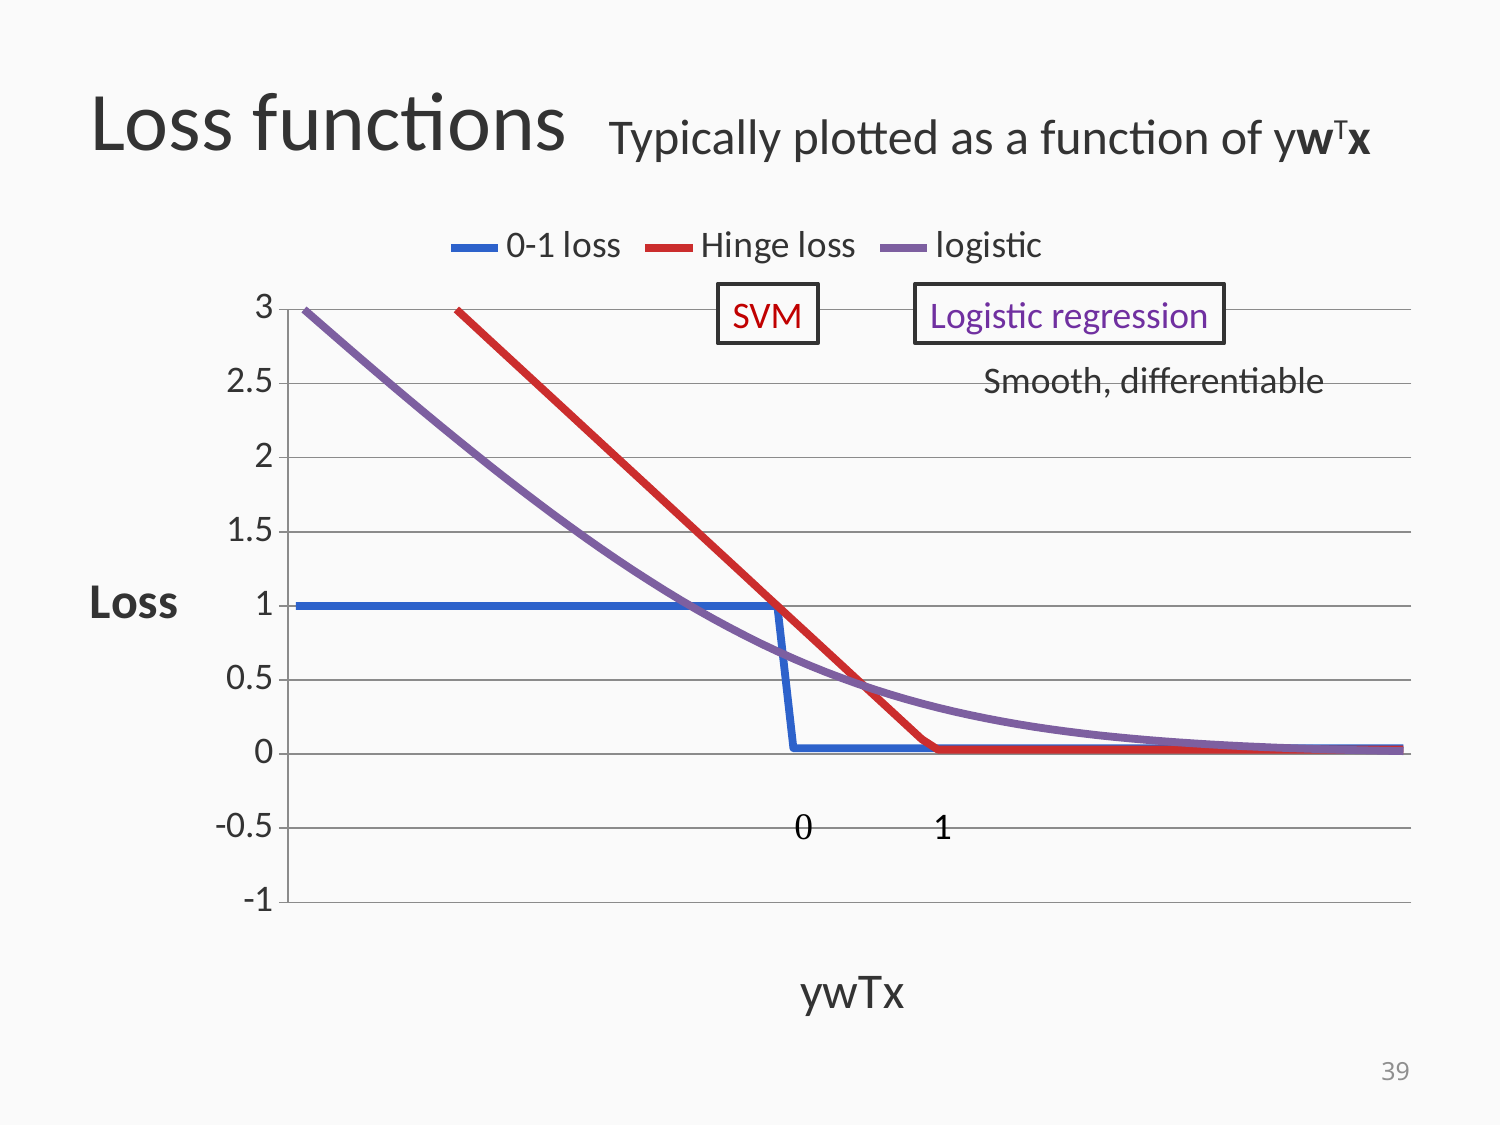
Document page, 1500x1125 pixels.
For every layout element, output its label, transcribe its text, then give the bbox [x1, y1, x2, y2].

text_box Typically plotted as a function of ywTx [593, 96, 1386, 172]
title Loss functions [75, 23, 1425, 208]
slide_number 39 [1074, 1052, 1425, 1103]
chart [53, 210, 1440, 1043]
